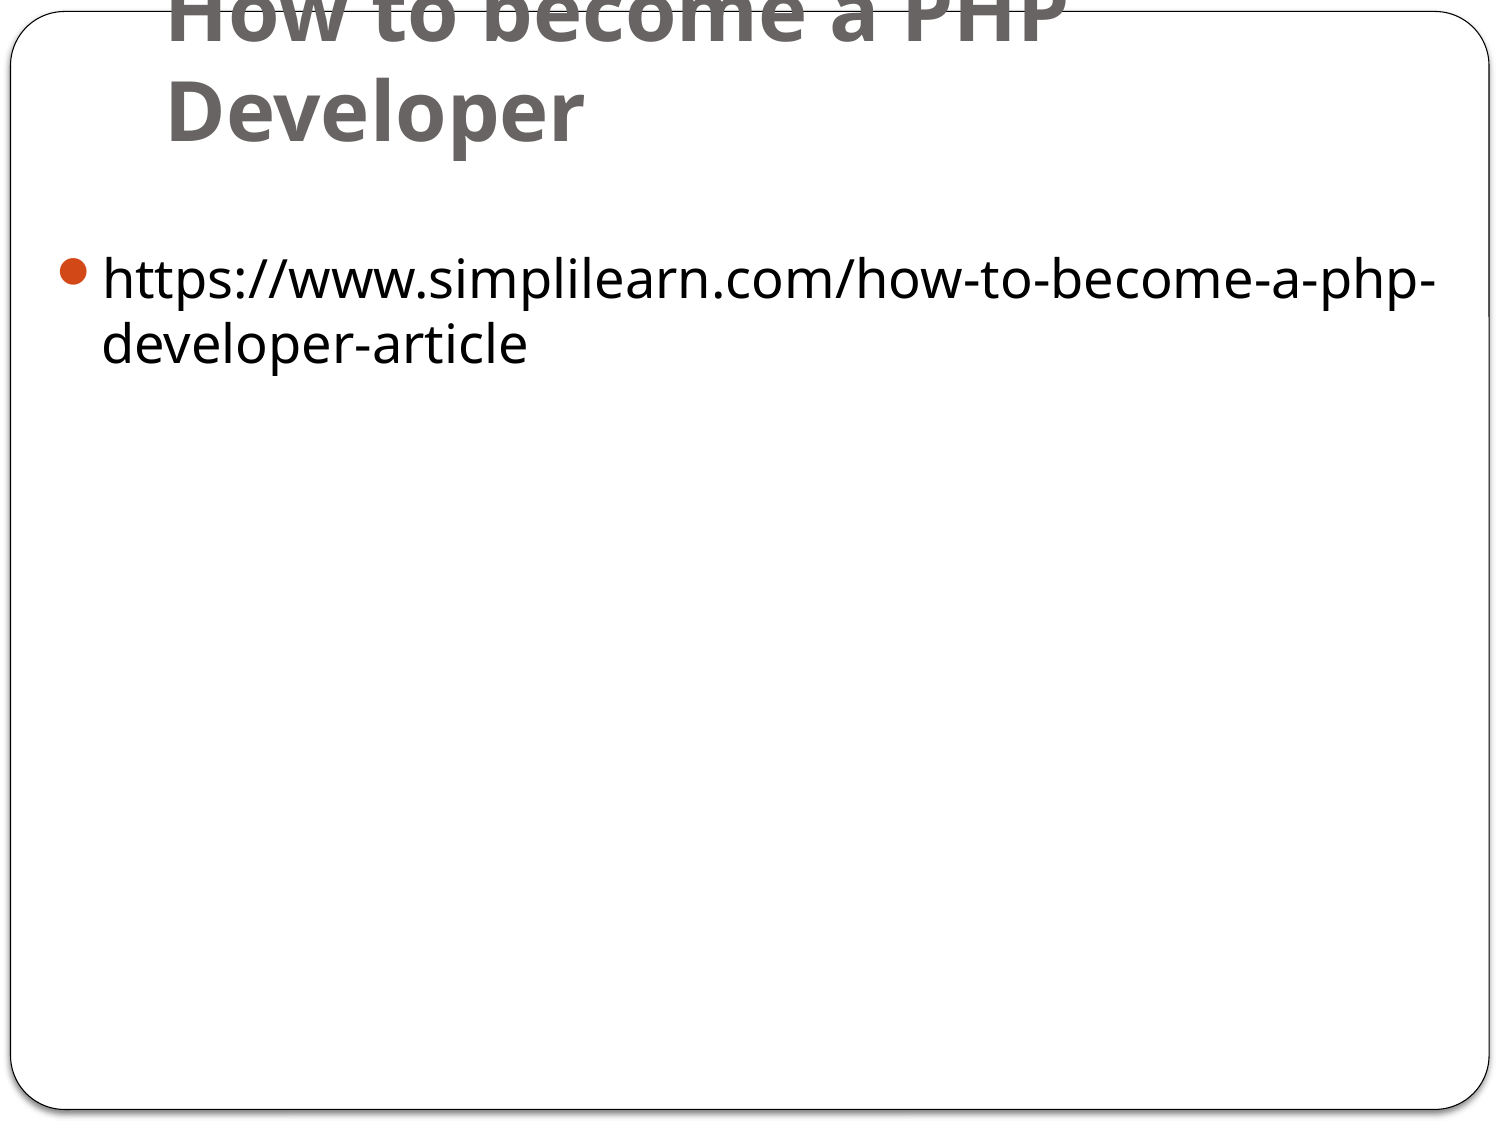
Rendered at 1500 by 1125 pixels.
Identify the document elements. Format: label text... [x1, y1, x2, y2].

list https://www.simplilearn.com/how-to-become-a-php-developer-article [41, 237, 1471, 988]
title How to become a PHP Developer [150, 45, 1425, 173]
